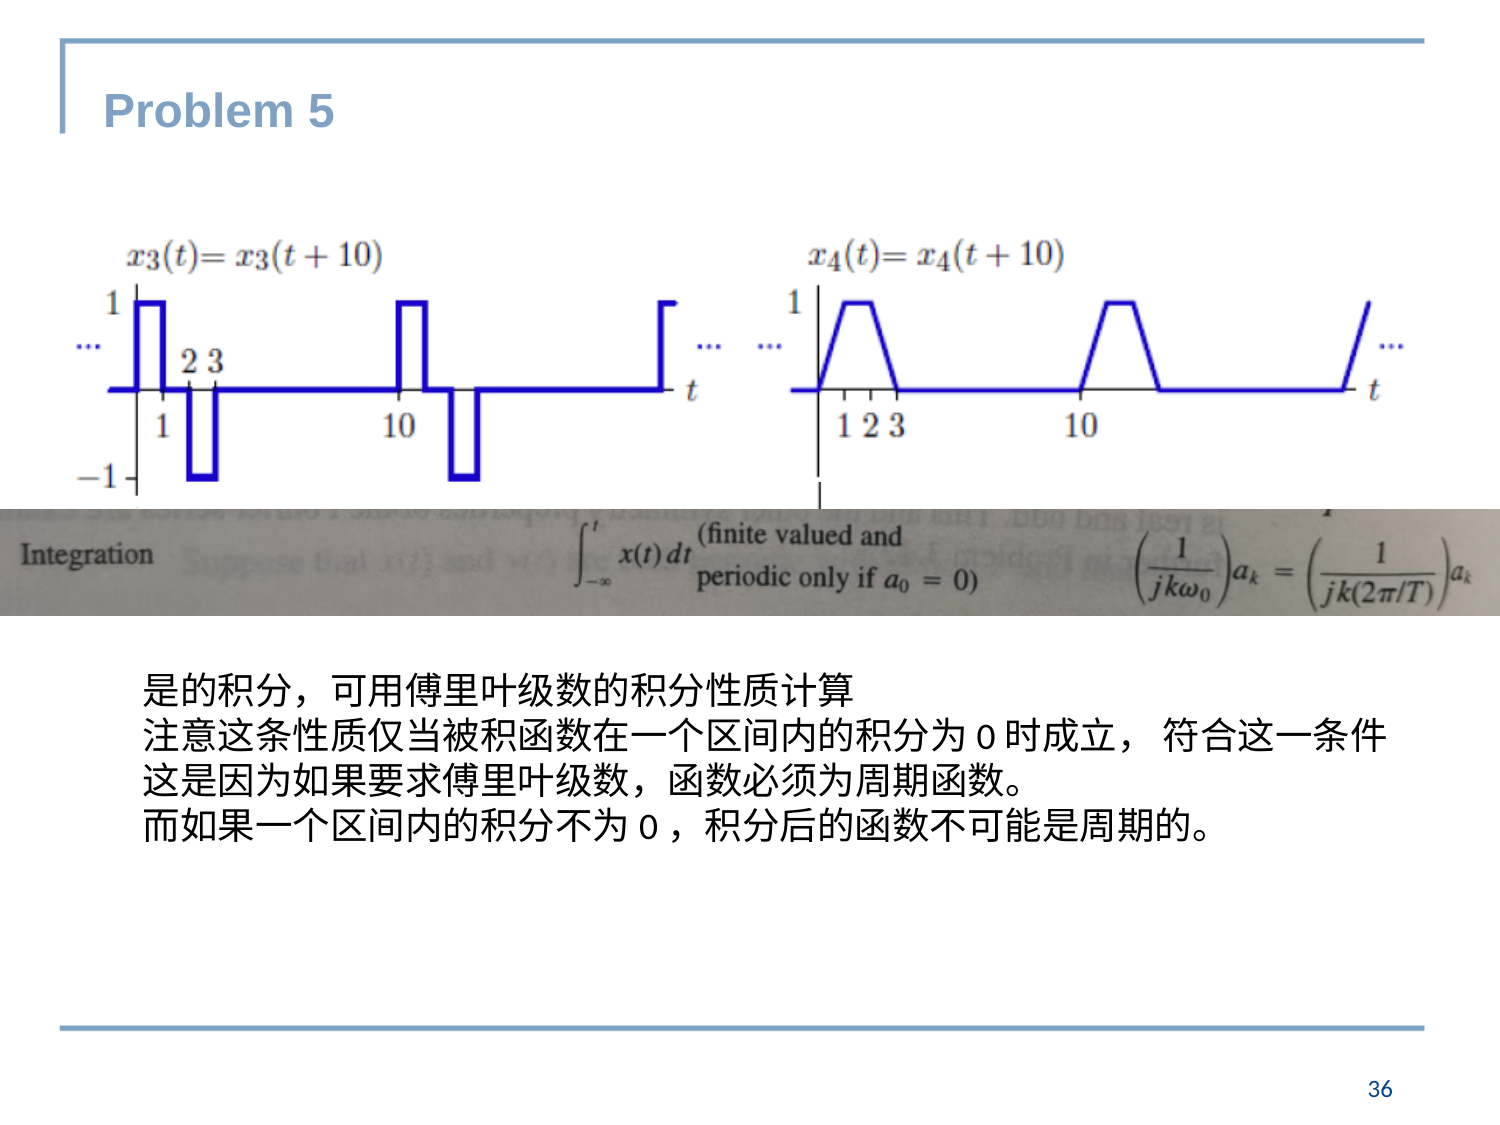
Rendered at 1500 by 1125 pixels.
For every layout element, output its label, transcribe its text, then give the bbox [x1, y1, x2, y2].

title Problem 5 [88, 77, 1081, 146]
slide_number 35 [1070, 1057, 1409, 1118]
picture [0, 0, 1500, 1125]
